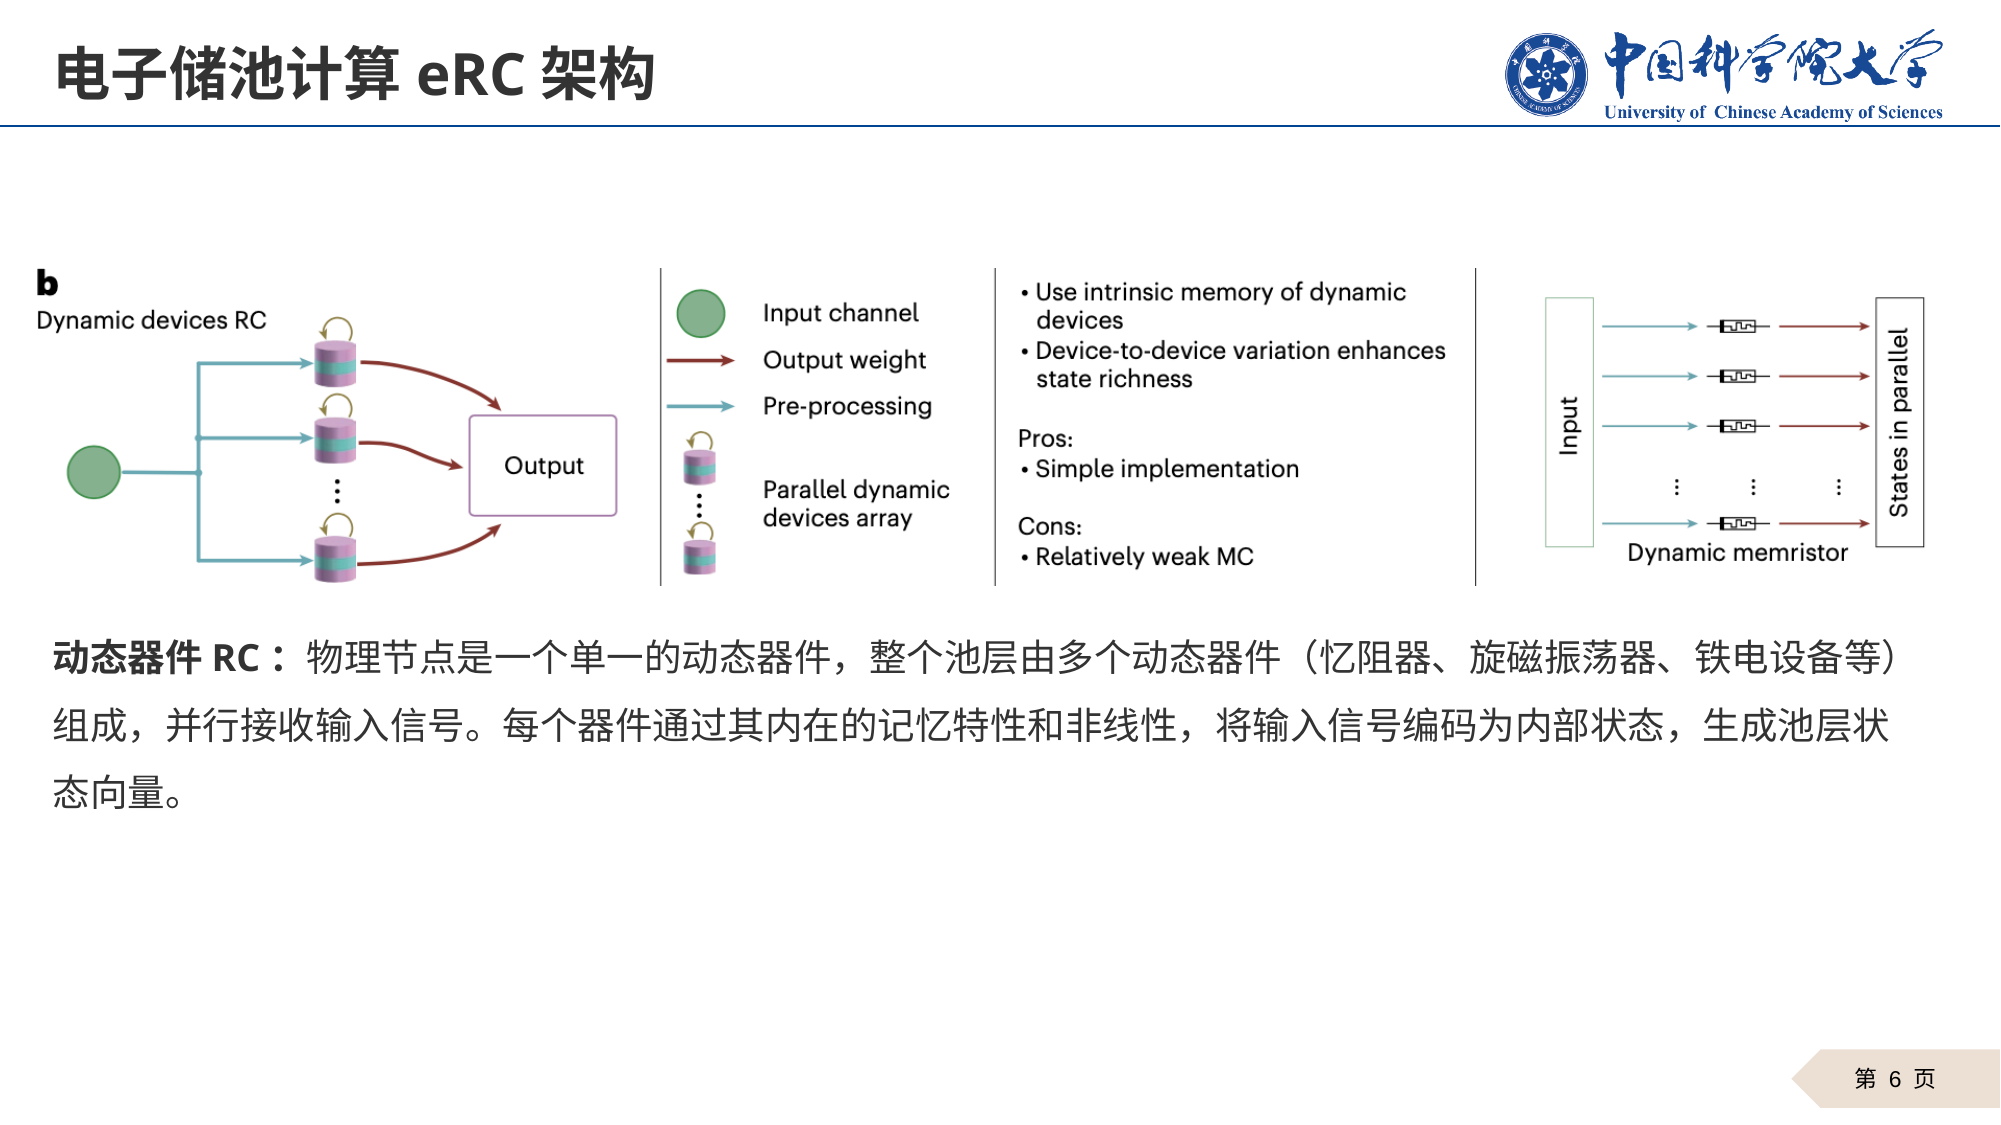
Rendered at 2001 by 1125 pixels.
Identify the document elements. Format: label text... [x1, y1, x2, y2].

text_box 动态器件RC：物理节点是一个单一的动态器件，整个池层由多个动态器件（忆阻器、旋磁振荡器、铁电设备等）组成，并行接收输入信号。每个器件通过其内在的记忆特性和非线性，将输入信号编码为内部状态，生成池层状态向量。 [37, 604, 1943, 822]
picture [1505, 29, 1943, 122]
picture [32, 268, 1968, 586]
text_box 电子储池计算eRC架构 [37, 29, 872, 115]
